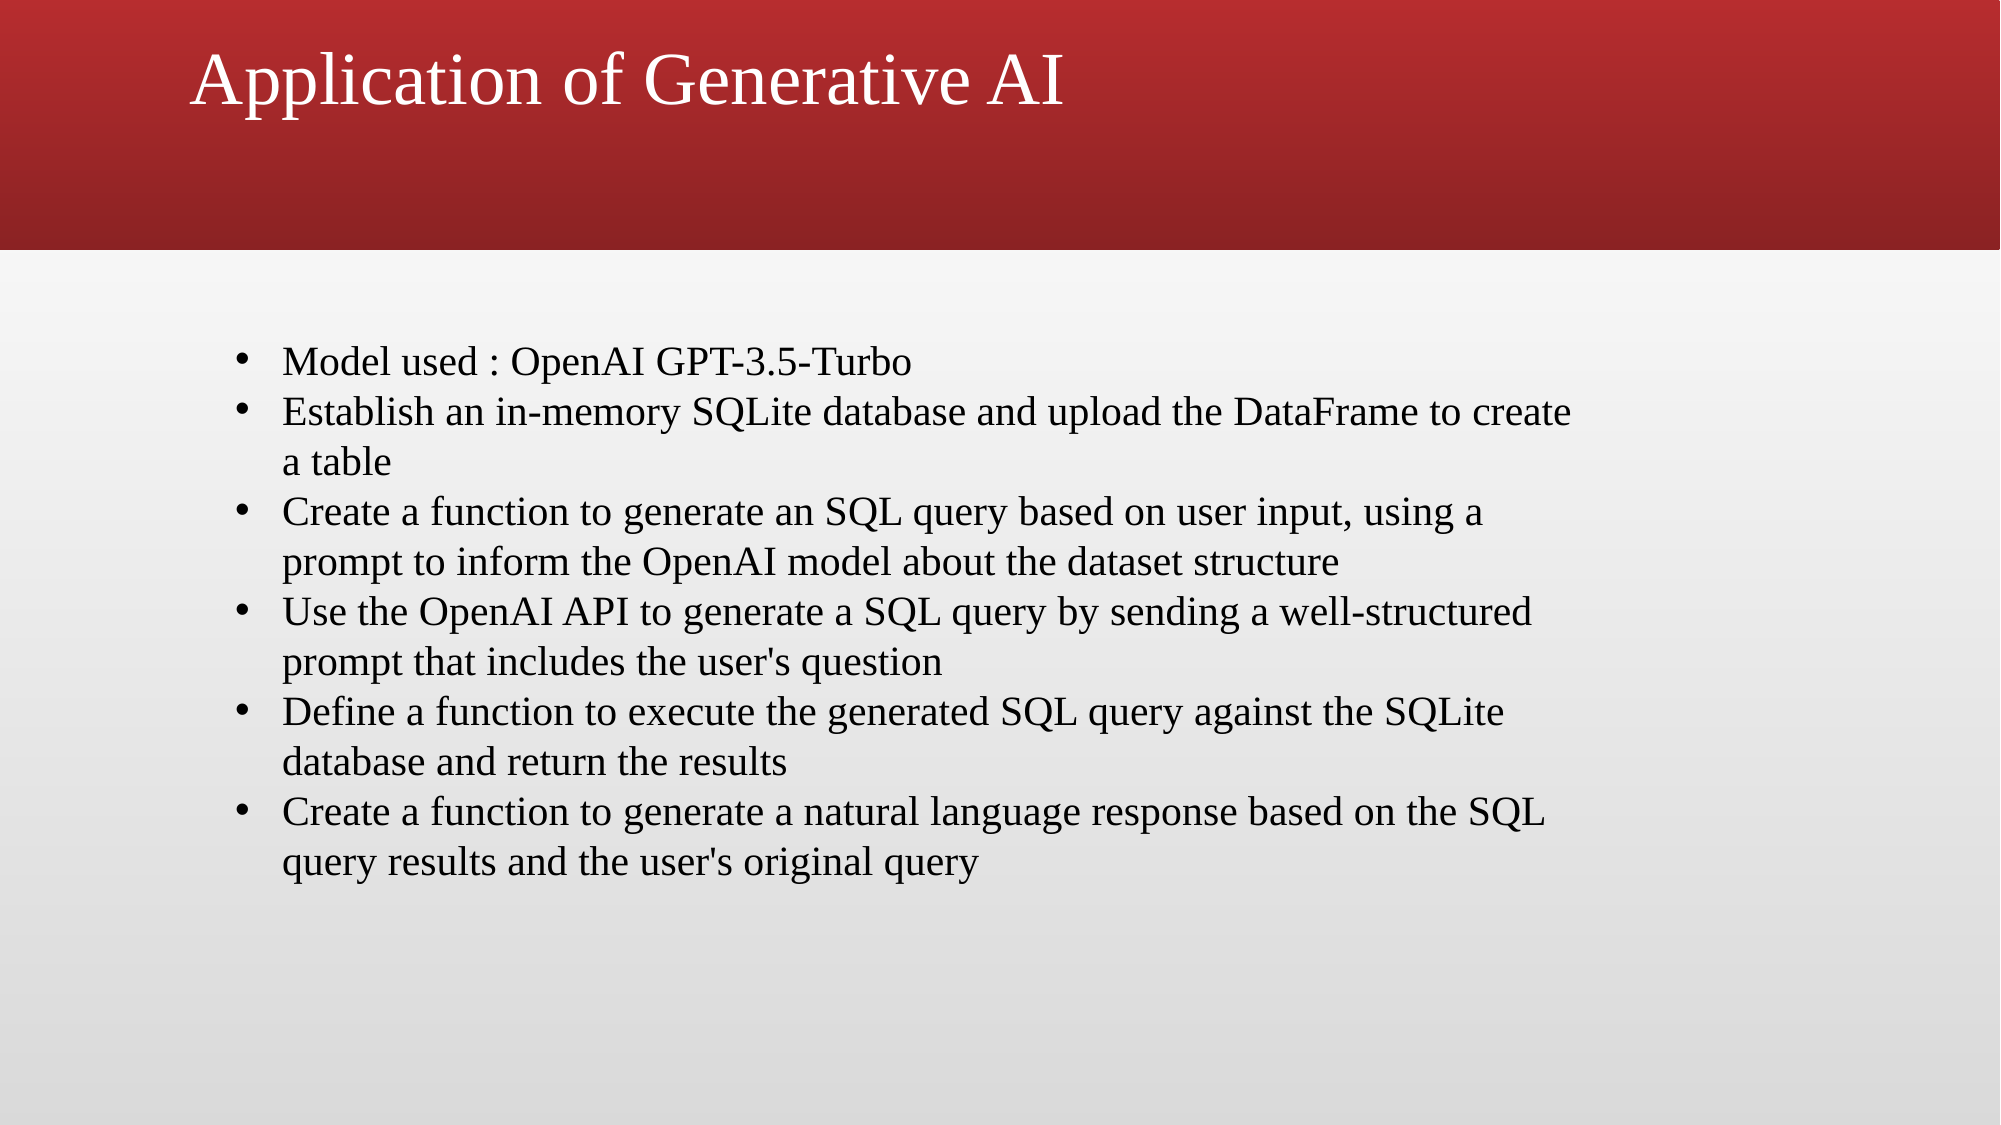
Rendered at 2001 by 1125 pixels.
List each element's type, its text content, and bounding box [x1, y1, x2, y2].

title Application of Generative AI [174, 16, 1825, 234]
text_box Model used : OpenAI GPT-3.5-Turbo Establish an in-memory SQLite database and upload the DataFrame to create a table Create a function to generate an SQL query based on user input, using a prompt to inform the OpenAI model about the dataset structure Use the OpenAI API to generate a SQL query by sending a well-structured prompt that includes the user's question Define a function to execute the generated SQL query against the SQLite database and return the results Create a function to generate a natural language response based on the SQL query results and the user's original query [220, 326, 1615, 982]
